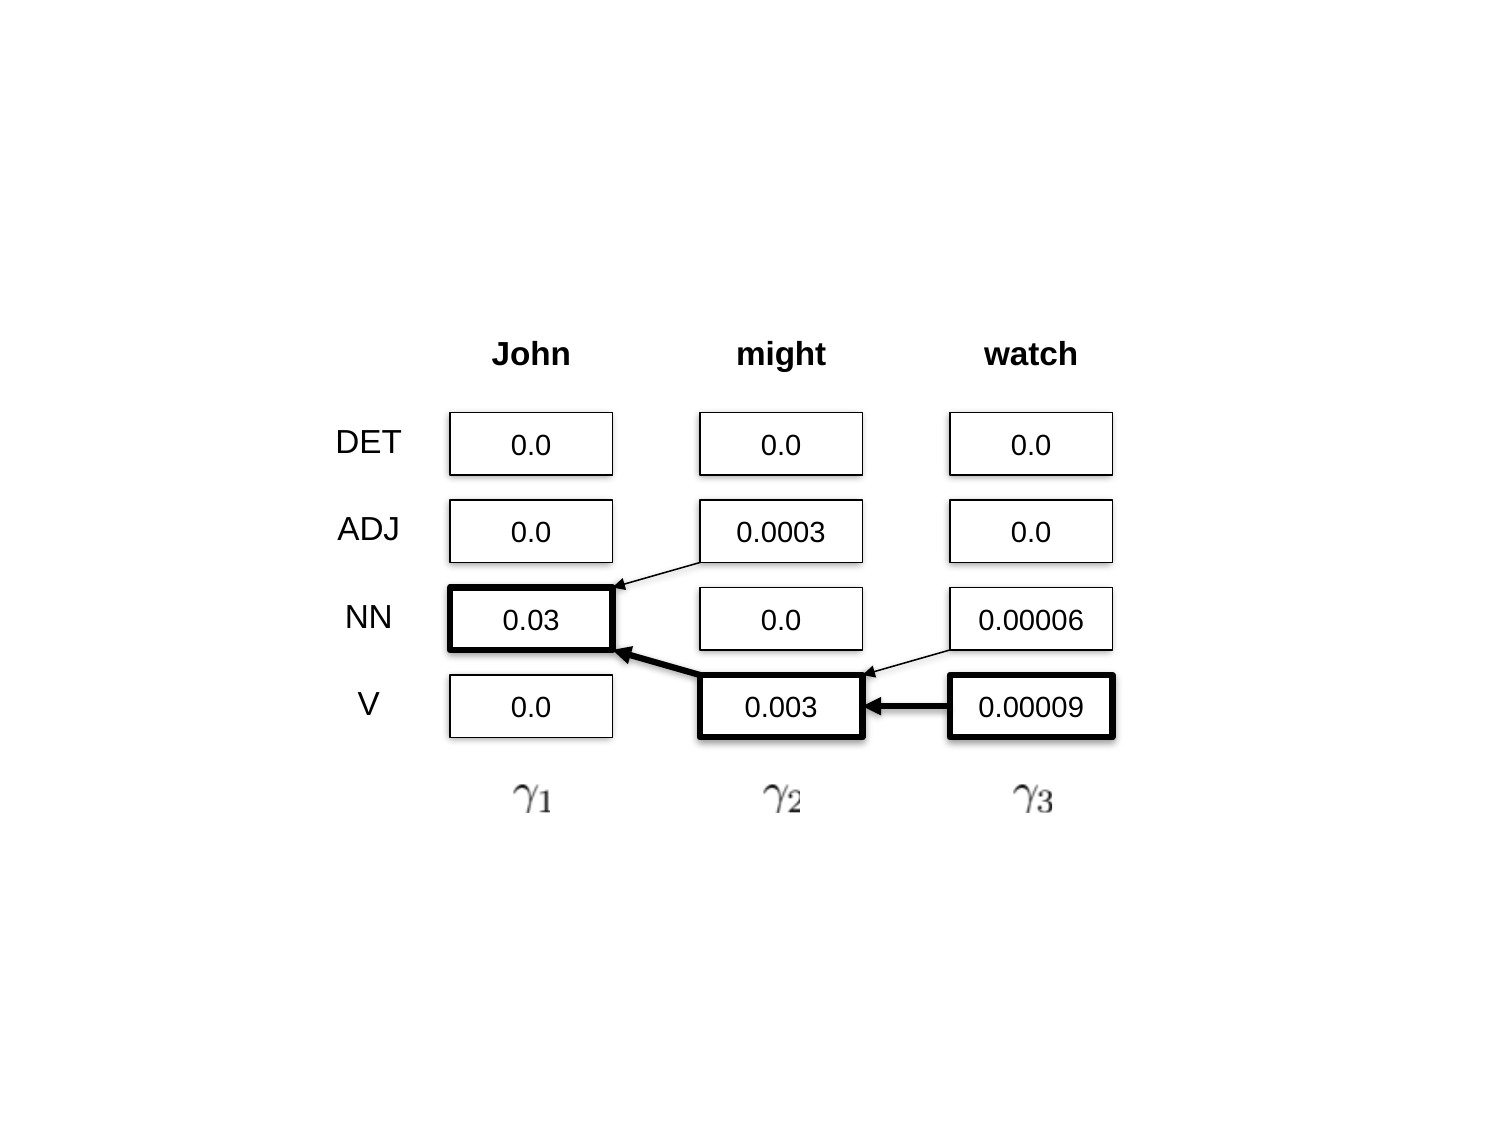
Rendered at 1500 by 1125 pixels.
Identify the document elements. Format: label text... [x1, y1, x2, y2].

picture [1012, 782, 1053, 813]
text_box NN [299, 587, 438, 650]
picture [762, 782, 801, 813]
text_box ADJ [299, 499, 438, 563]
text_box 0.0 [699, 412, 863, 476]
text_box 0.00009 [949, 674, 1113, 738]
text_box 0.0 [449, 499, 613, 563]
text_box John [449, 324, 613, 388]
text_box V [299, 674, 438, 738]
text_box DET [299, 412, 438, 475]
text_box 0.03 [449, 587, 613, 651]
text_box 0.003 [699, 674, 863, 738]
text_box 0.0003 [699, 499, 863, 563]
text_box 0.00006 [949, 587, 1113, 651]
text_box 0.0 [949, 499, 1113, 563]
text_box 0.0 [449, 412, 613, 476]
picture [512, 782, 551, 813]
text_box 0.0 [699, 587, 863, 651]
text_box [612, 649, 701, 676]
text_box 0.0 [449, 674, 613, 738]
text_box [862, 649, 951, 676]
text_box 0.0 [949, 412, 1113, 476]
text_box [612, 562, 701, 588]
text_box watch [949, 324, 1113, 388]
text_box might [699, 324, 863, 388]
